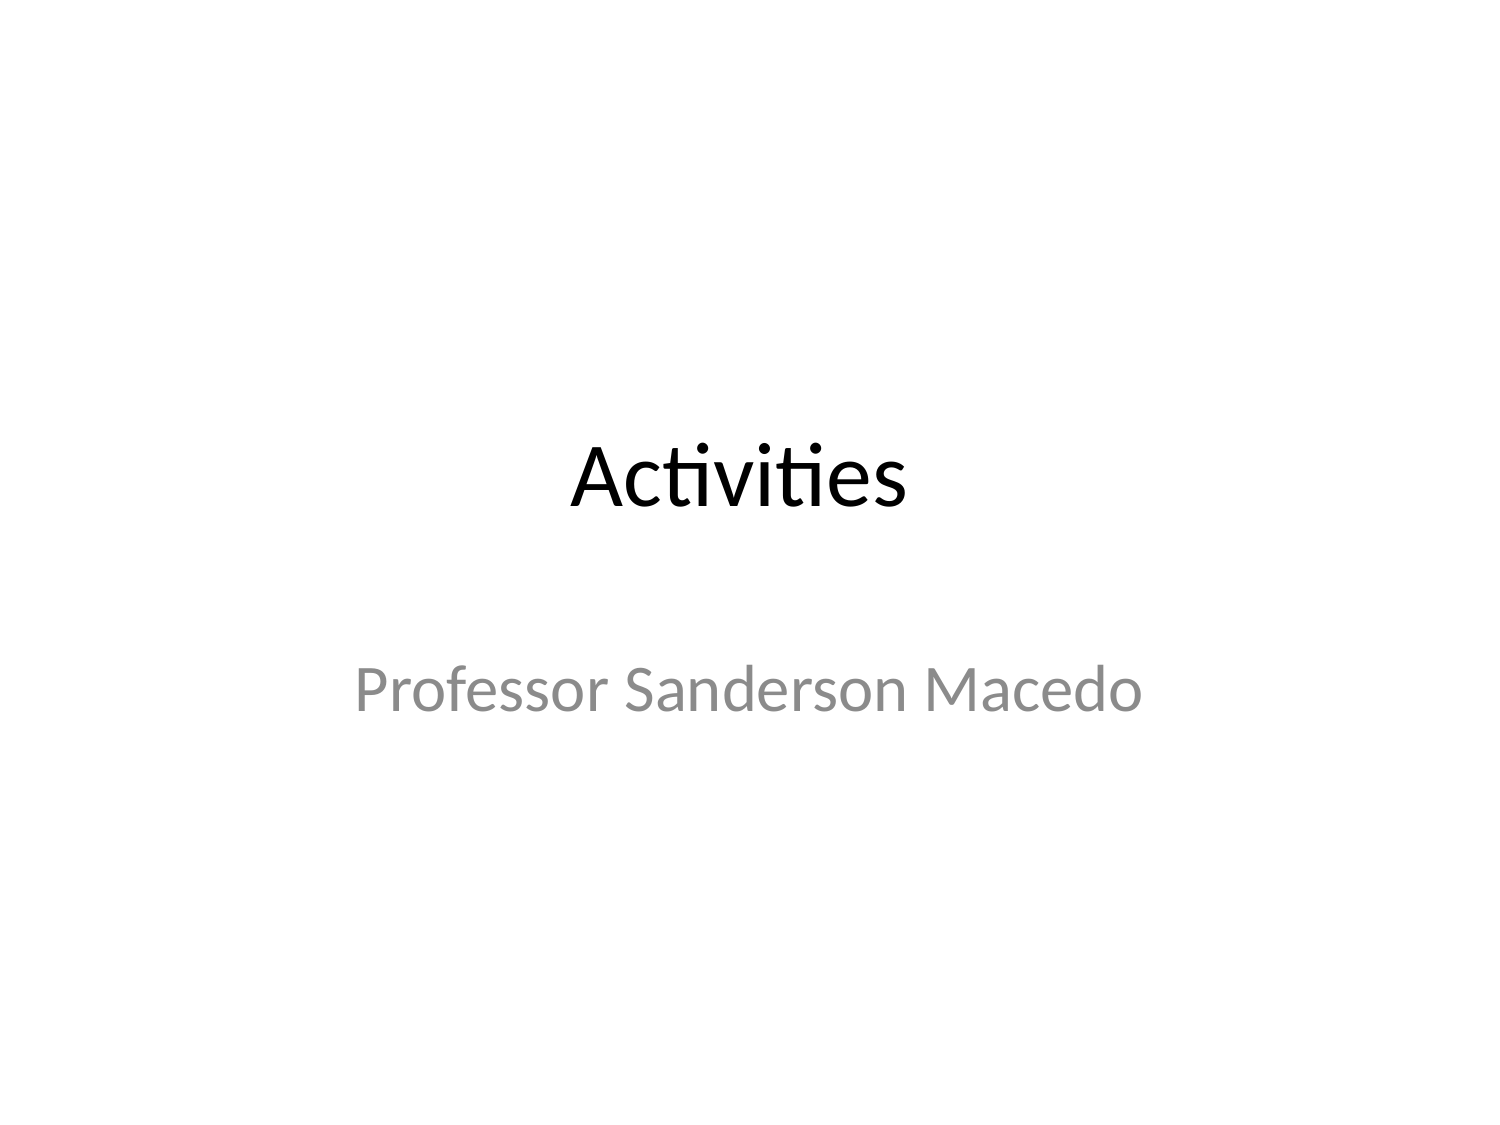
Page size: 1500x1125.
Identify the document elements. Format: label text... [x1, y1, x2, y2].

subtitle Professor Sanderson Macedo [225, 637, 1275, 925]
title Activities [112, 349, 1388, 591]
